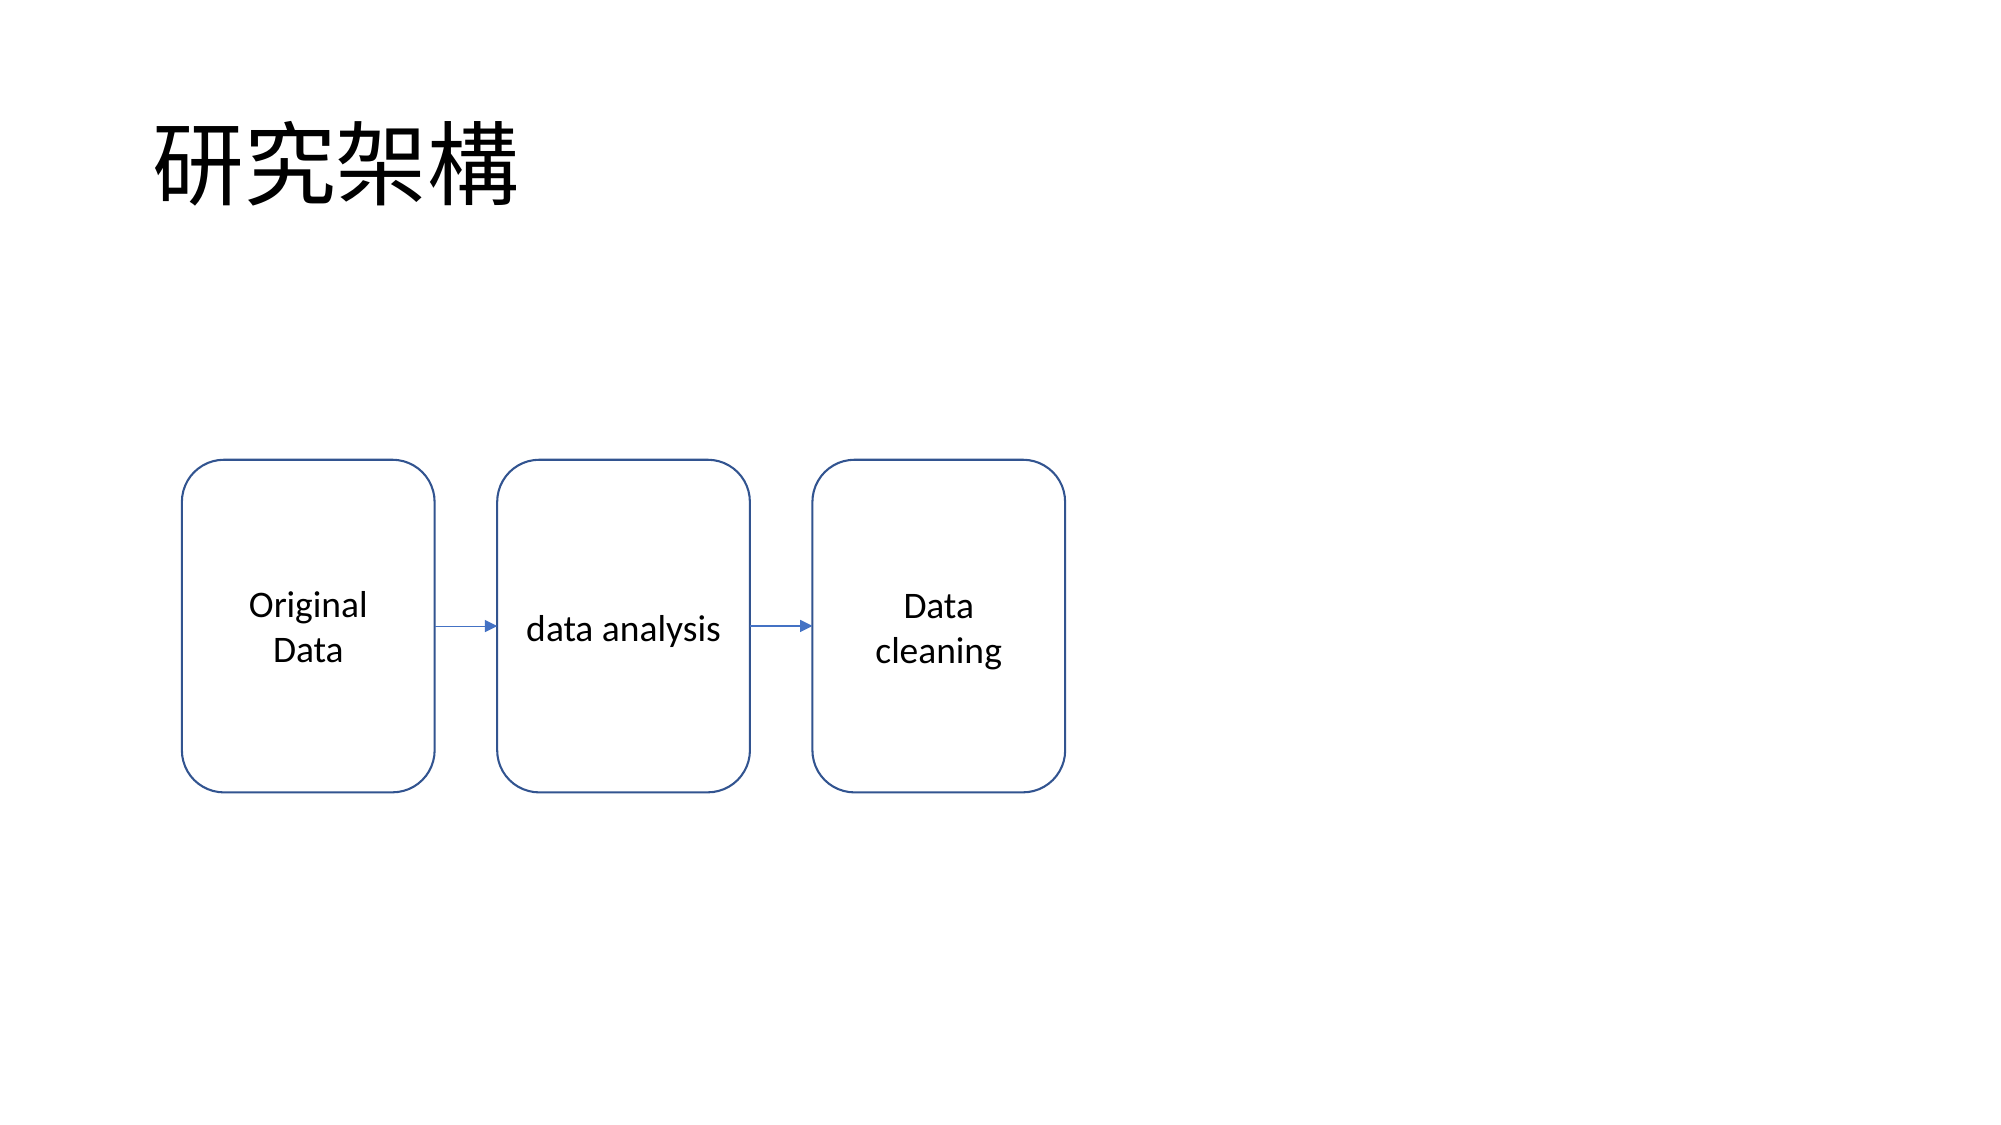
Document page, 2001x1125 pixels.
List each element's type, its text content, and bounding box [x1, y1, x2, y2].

text_box [180, 458, 436, 794]
text_box Original Data [208, 572, 408, 678]
title 研究架構 [137, 59, 1863, 278]
text_box Data cleaning [811, 458, 1067, 794]
text_box data analysis [496, 458, 751, 794]
